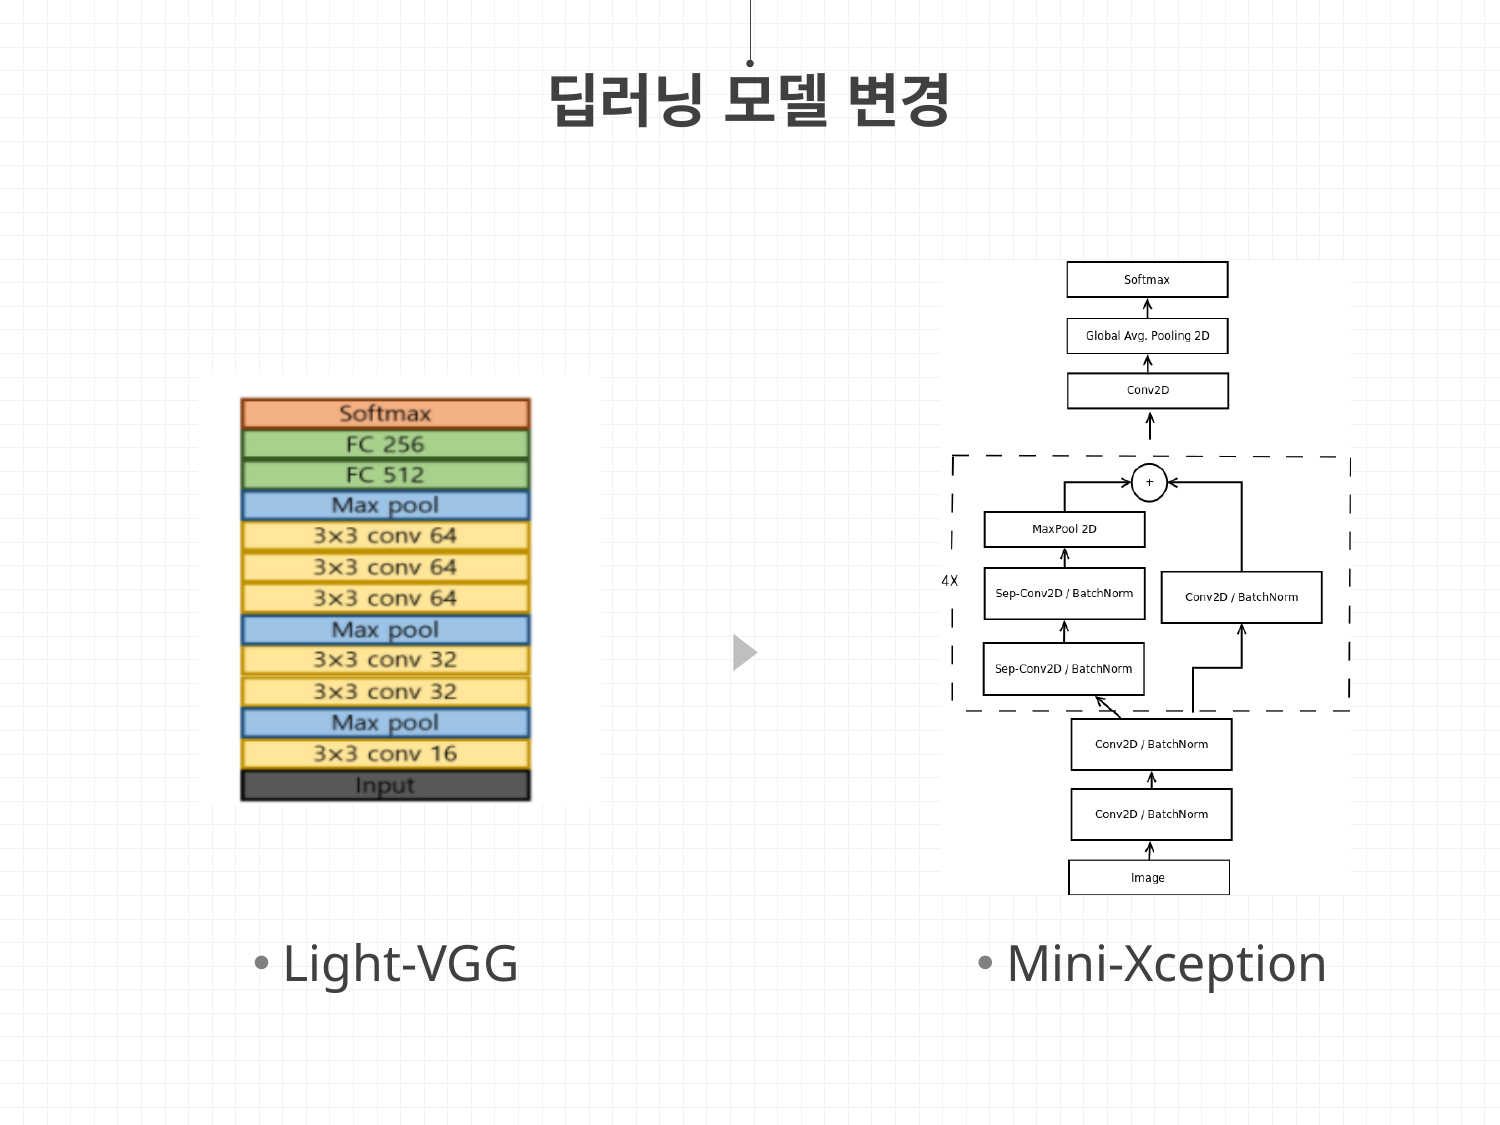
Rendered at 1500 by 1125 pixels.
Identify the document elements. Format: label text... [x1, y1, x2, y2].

text_box [732, 631, 760, 674]
title 딥러닝 모델 변경 [264, 64, 1236, 149]
picture [197, 374, 603, 806]
text_box Light-VGG [252, 938, 521, 993]
picture [941, 261, 1351, 895]
text_box Mini-Xception [976, 938, 1330, 993]
